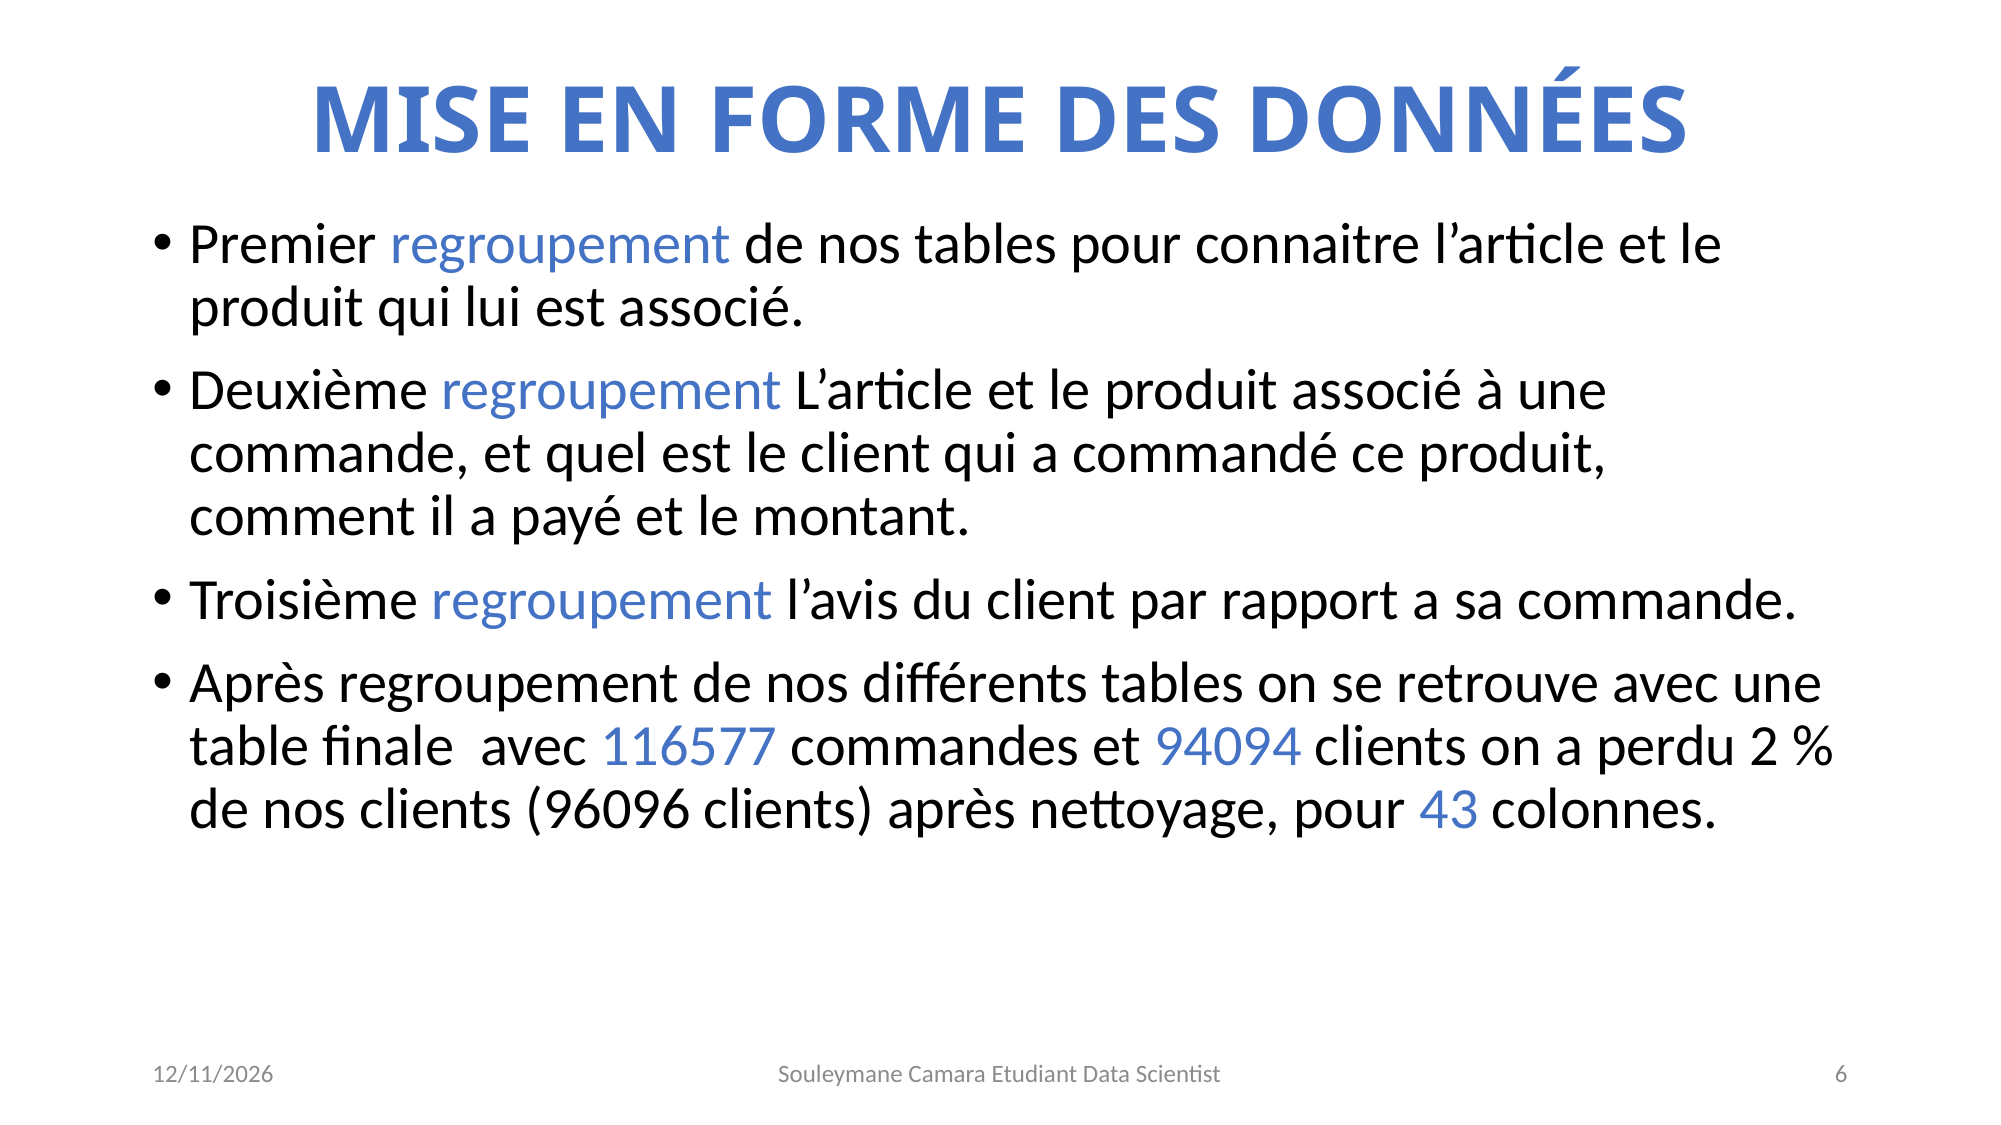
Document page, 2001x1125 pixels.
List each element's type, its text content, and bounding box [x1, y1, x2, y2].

list Premier regroupement de nos tables pour connaitre l’article et le produit qui lui est associé. Deuxième regroupement L’article et le produit associé à une commande, et quel est le client qui a commandé ce produit, comment il a payé et le montant. Troisième regroupement l’avis du client par rapport a sa commande. Après regroupement de nos différents tables on se retrouve avec une table finale avec 116577 commandes et 94094 clients on a perdu 2 % de nos clients (96096 clients) après nettoyage, pour 43 colonnes. [137, 205, 1863, 1025]
slide_number 6 [1412, 1042, 1863, 1103]
title MISE EN FORME DES DONNÉES [137, 59, 1863, 186]
footer Souleymane Camara Etudiant Data Scientist [662, 1042, 1338, 1103]
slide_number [137, 1042, 588, 1103]
